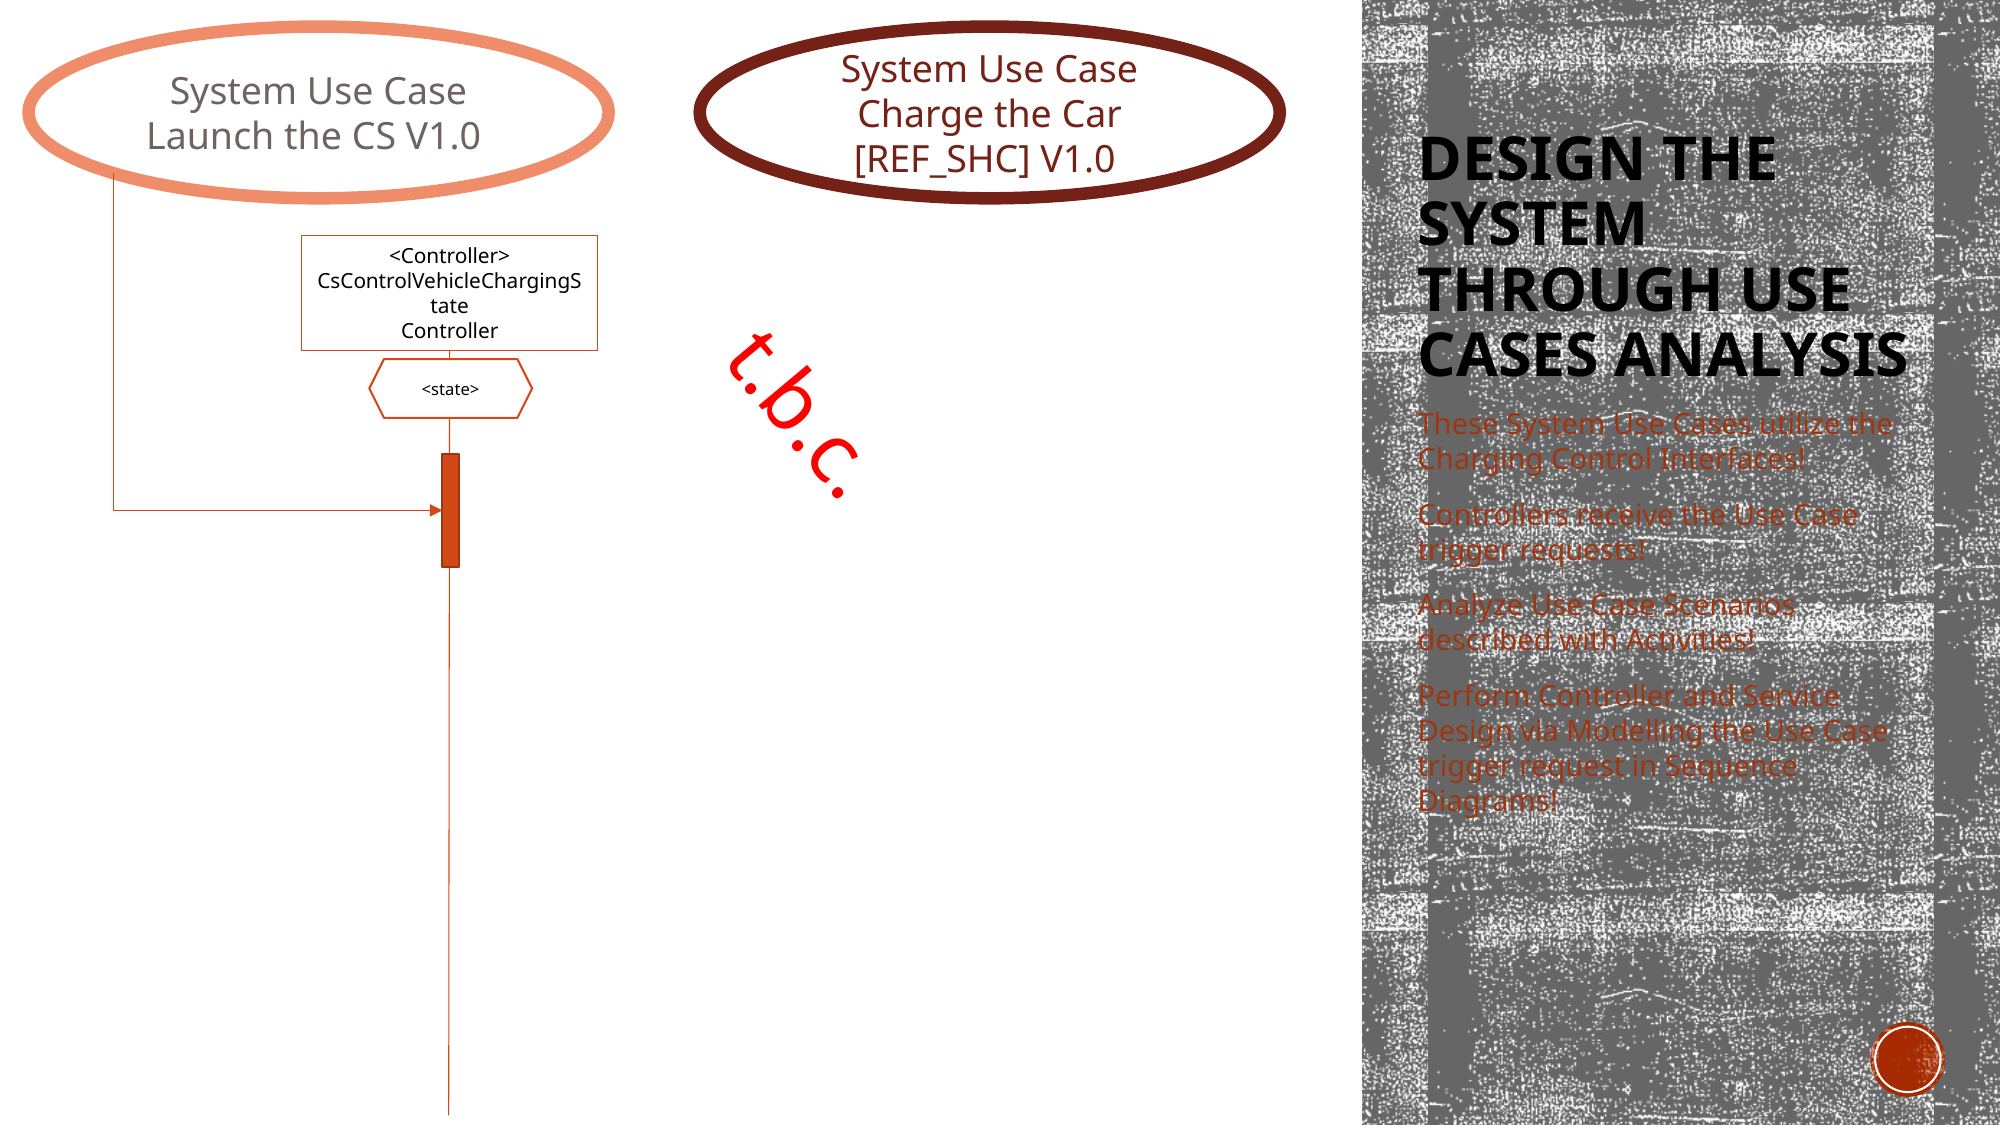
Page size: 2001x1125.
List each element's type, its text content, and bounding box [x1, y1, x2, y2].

text_box System Use Case Charge the Car [REF_SHC] V1.0 [698, 25, 1281, 200]
text_box System Use Case Launch the CS V1.0 [27, 25, 610, 191]
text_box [112, 179, 446, 505]
list These System Use Cases utilize the Charging Control Interfaces! Controllers receive the Use Case trigger requests! Analyze Use Case Scenarios described with Activities! Perform Controller and Service Design via Modelling the Use Case trigger request in Sequence Diagrams! [1402, 397, 1928, 938]
title Design the System through Use Cases Analysis [1402, 112, 1928, 397]
text_box <Controller> CsControlVehicleChargingState Controller [448, 235, 598, 351]
text_box <state> [446, 358, 534, 419]
text_box t.b.c. [693, 291, 921, 532]
text_box [441, 453, 460, 568]
